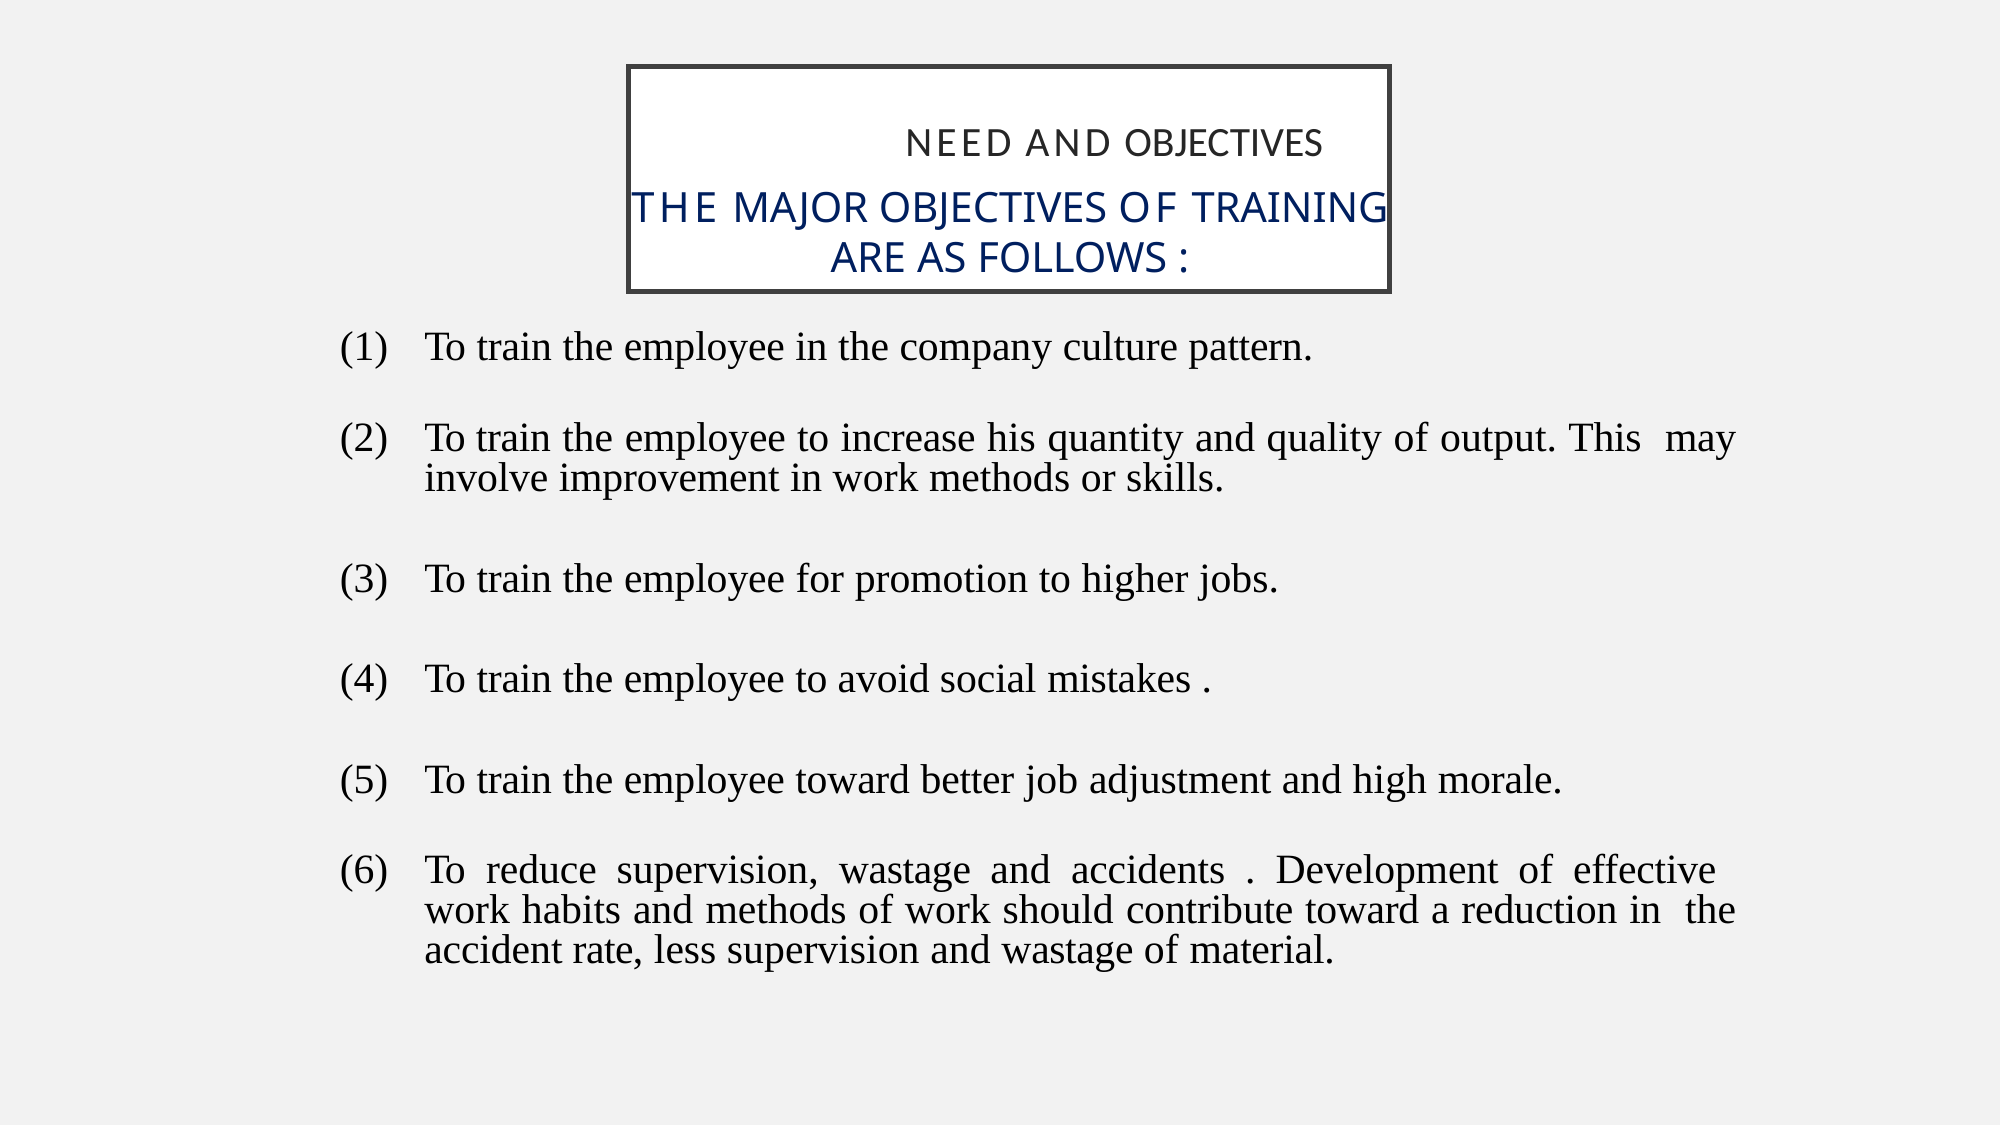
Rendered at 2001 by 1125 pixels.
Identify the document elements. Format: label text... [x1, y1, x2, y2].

title Need and Objectives The major objectives of training are as follows : [626, 64, 1392, 294]
text_box To train the employee in the company culture pattern. To train the employee to increase his quantity and quality of output. This may involve improvement in work methods or skills. To train the employee for promotion to higher jobs. To train the employee to avoid social mistakes . To train the employee toward better job adjustment and high morale. To reduce supervision, wastage and accidents . Development of effective work habits and methods of work should contribute toward a reduction in the accident rate, less supervision and wastage of material. [337, 316, 1738, 972]
